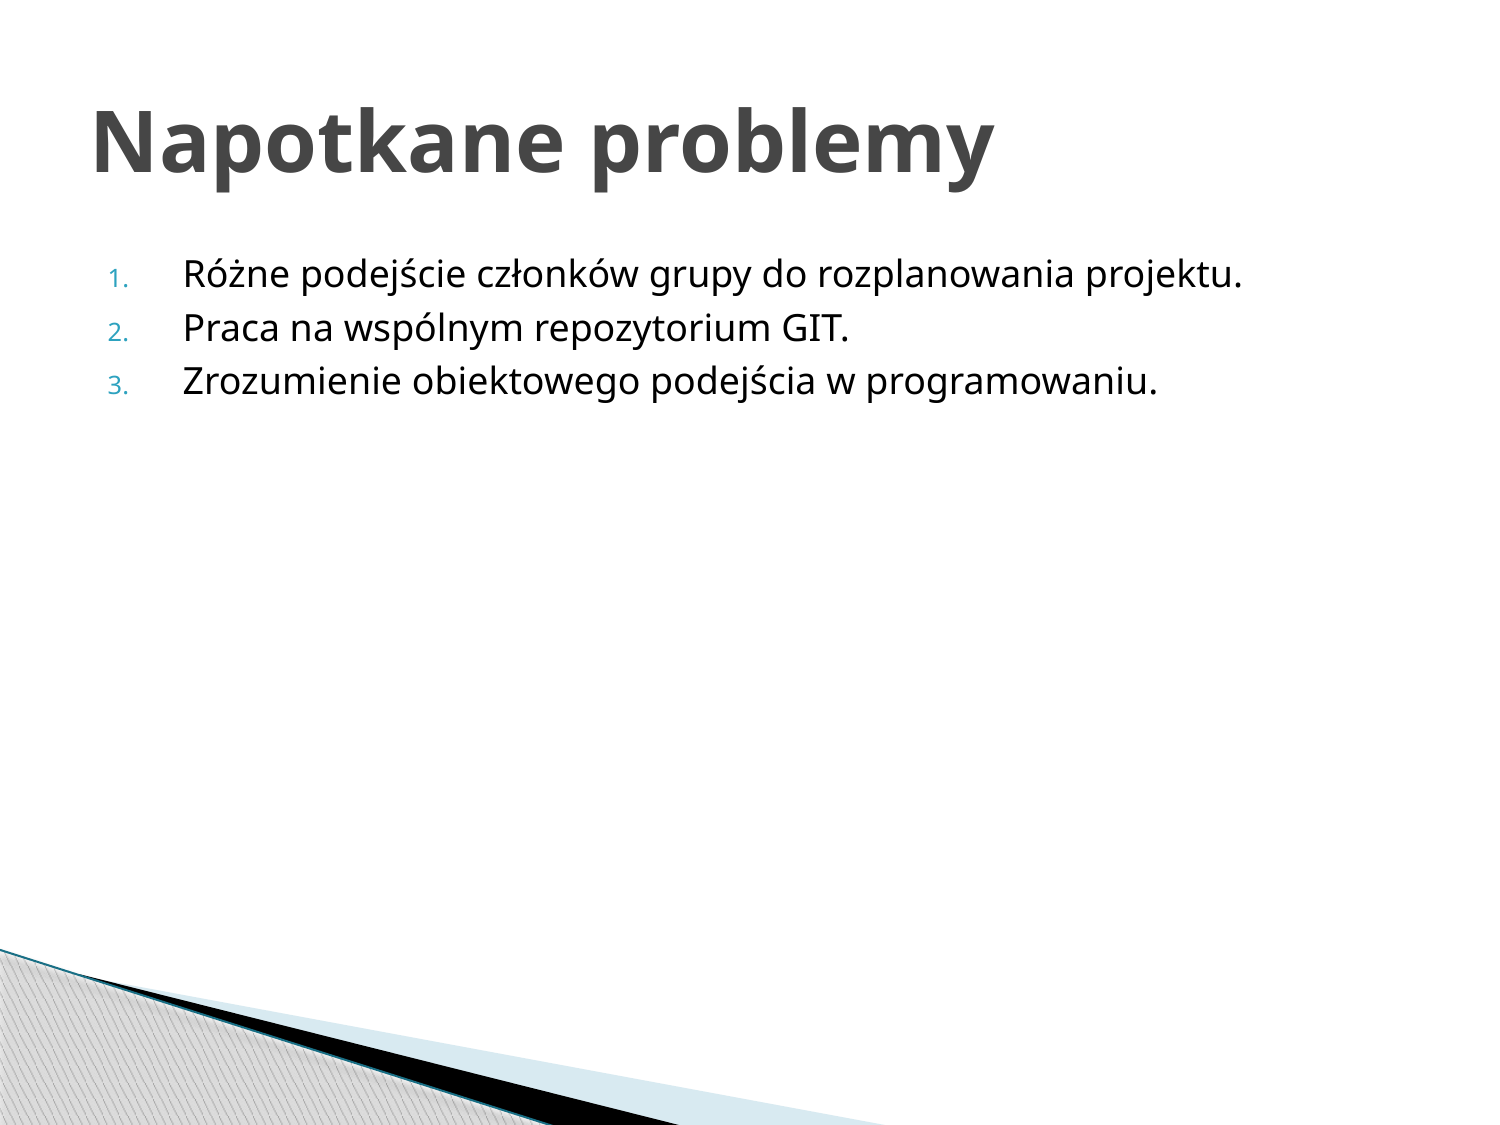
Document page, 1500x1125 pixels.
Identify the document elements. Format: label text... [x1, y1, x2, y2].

list Różne podejście członków grupy do rozplanowania projektu. Praca na wspólnym repozytorium GIT. Zrozumienie obiektowego podejścia w programowaniu. [75, 243, 1425, 986]
title Napotkane problemy [75, 45, 1425, 233]
